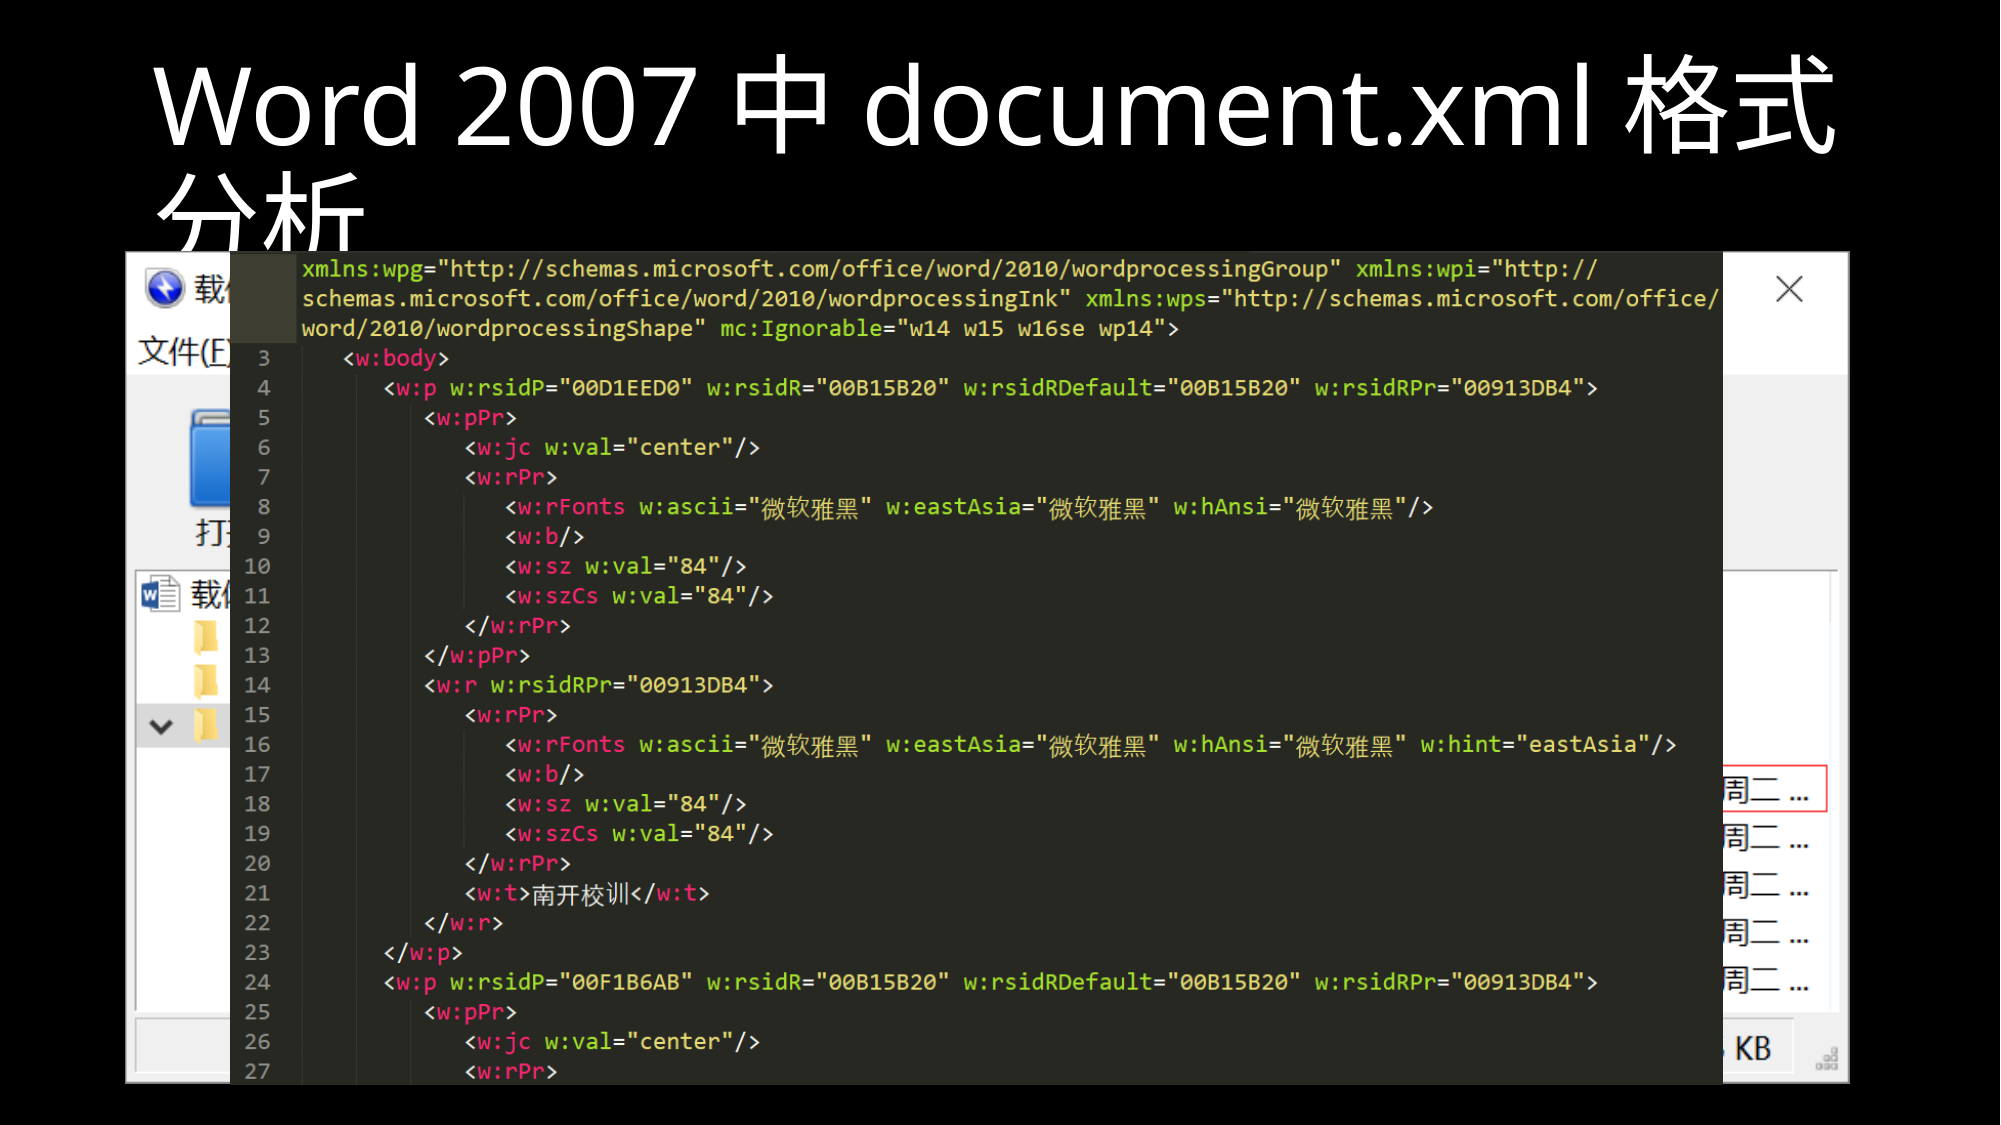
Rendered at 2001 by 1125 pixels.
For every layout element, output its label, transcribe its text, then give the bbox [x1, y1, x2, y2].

picture [124, 251, 1850, 1085]
title Word 2007中document.xml格式分析 [137, 59, 1863, 278]
